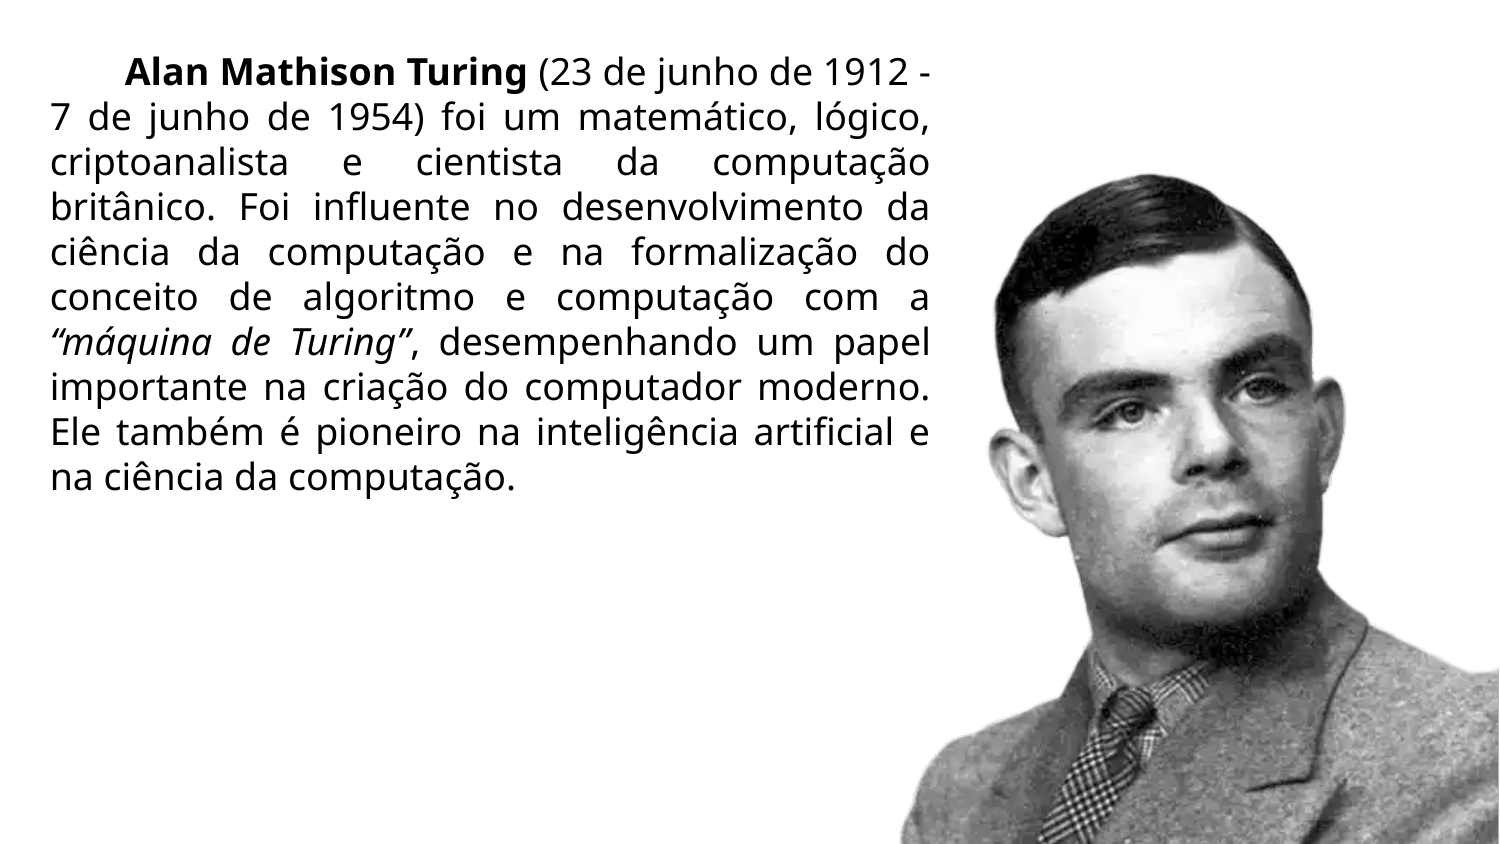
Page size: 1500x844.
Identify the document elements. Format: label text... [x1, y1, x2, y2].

picture [390, 0, 1500, 844]
text_box Alan Mathison Turing (23 de junho de 1912 - 7 de junho de 1954) foi um matemático, lógico, criptoanalista e cientista da computação britânico. Foi influente no desenvolvimento da ciência da computação e na formalização do conceito de algoritmo e computação com a “máquina de Turing”, desempenhando um papel importante na criação do computador moderno. Ele também é pioneiro na inteligência artificial e na ciência da computação. [34, 32, 385, 504]
